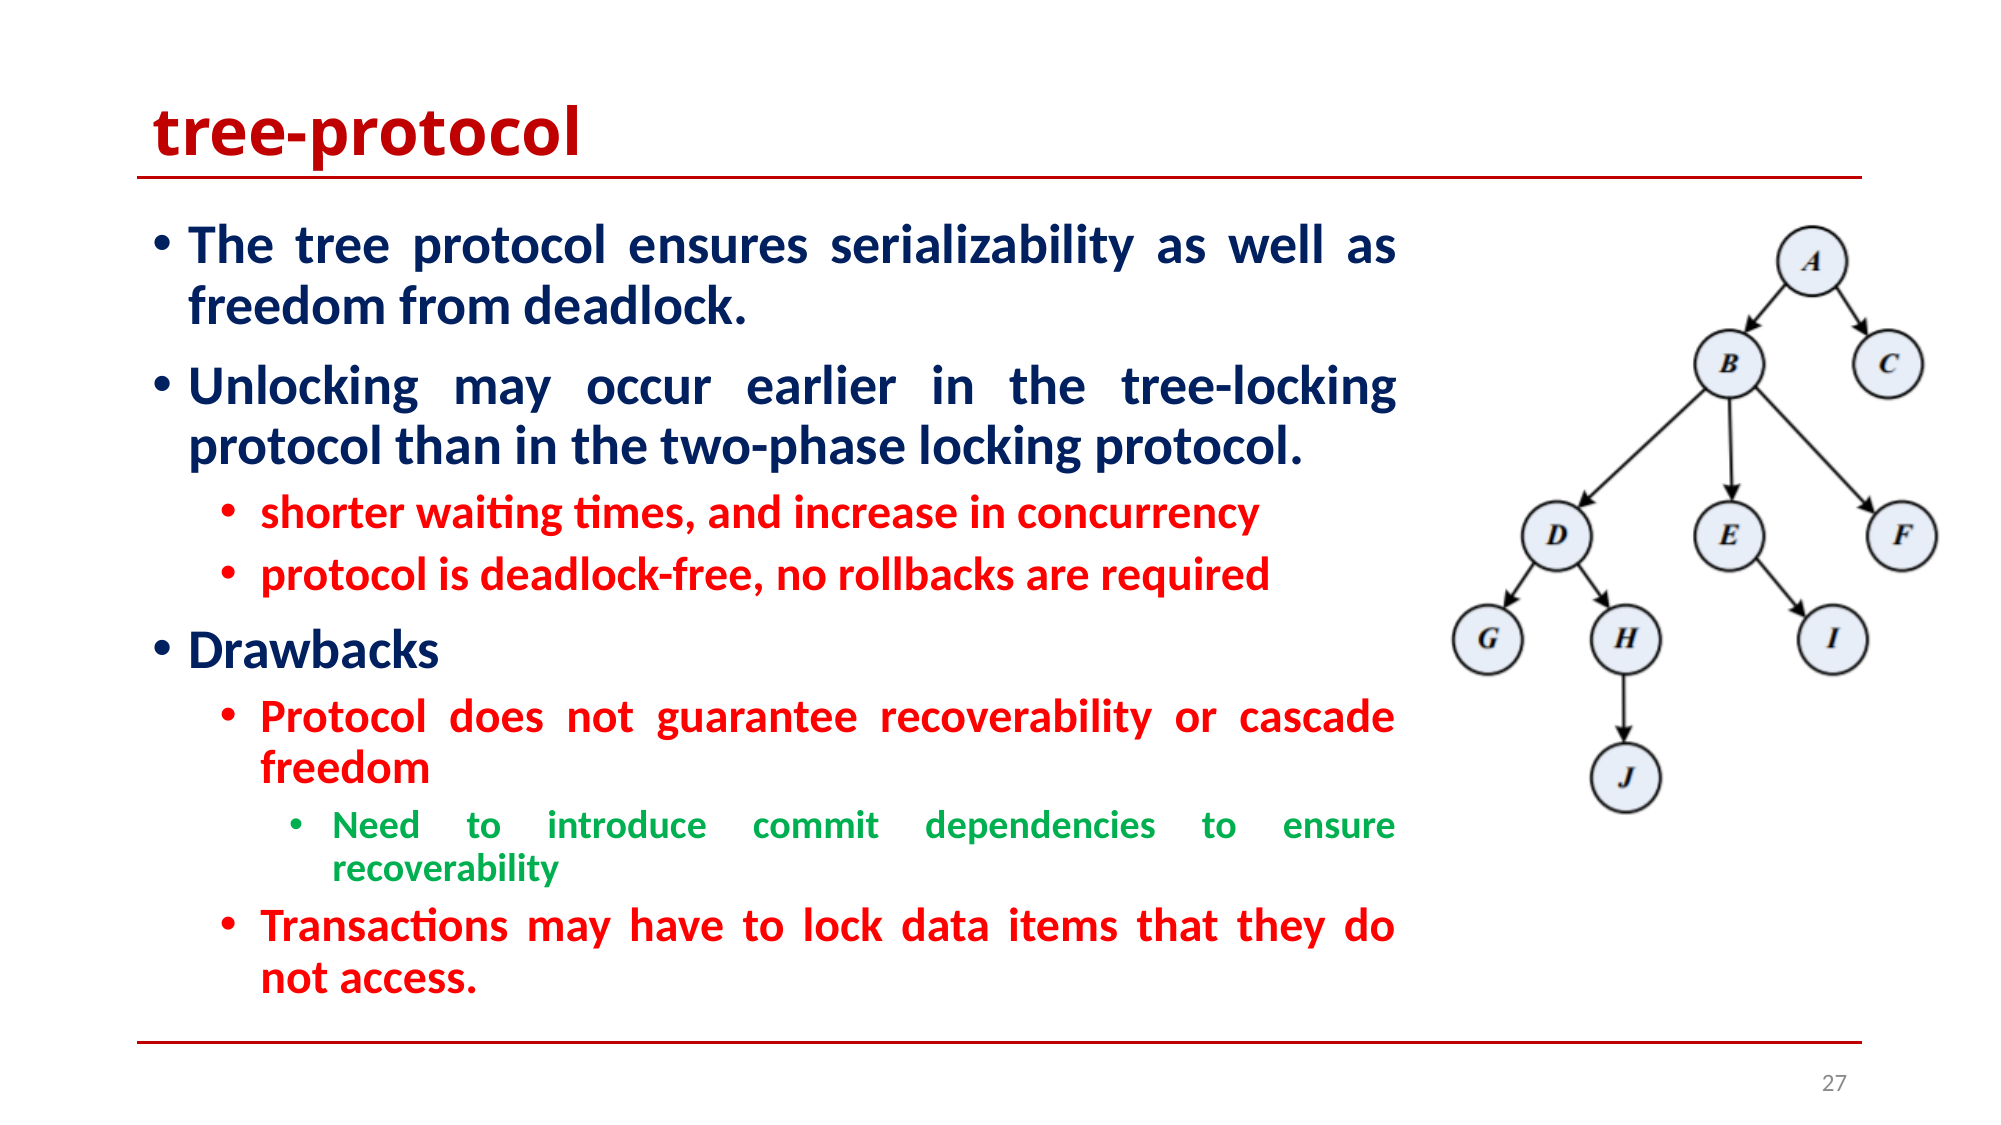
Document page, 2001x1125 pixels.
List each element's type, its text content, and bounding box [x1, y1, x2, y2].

list The tree protocol ensures serializability as well as freedom from deadlock. Unlocking may occur earlier in the tree-locking protocol than in the two-phase locking protocol. shorter waiting times, and increase in concurrency protocol is deadlock-free, no rollbacks are required Drawbacks Protocol does not guarantee recoverability or cascade freedom Need to introduce commit dependencies to ensure recoverability Transactions may have to lock data items that they do not access. [137, 208, 1413, 1014]
title tree-protocol [137, 90, 1863, 178]
slide_number 27 [1412, 1051, 1863, 1111]
picture [1432, 202, 1952, 826]
